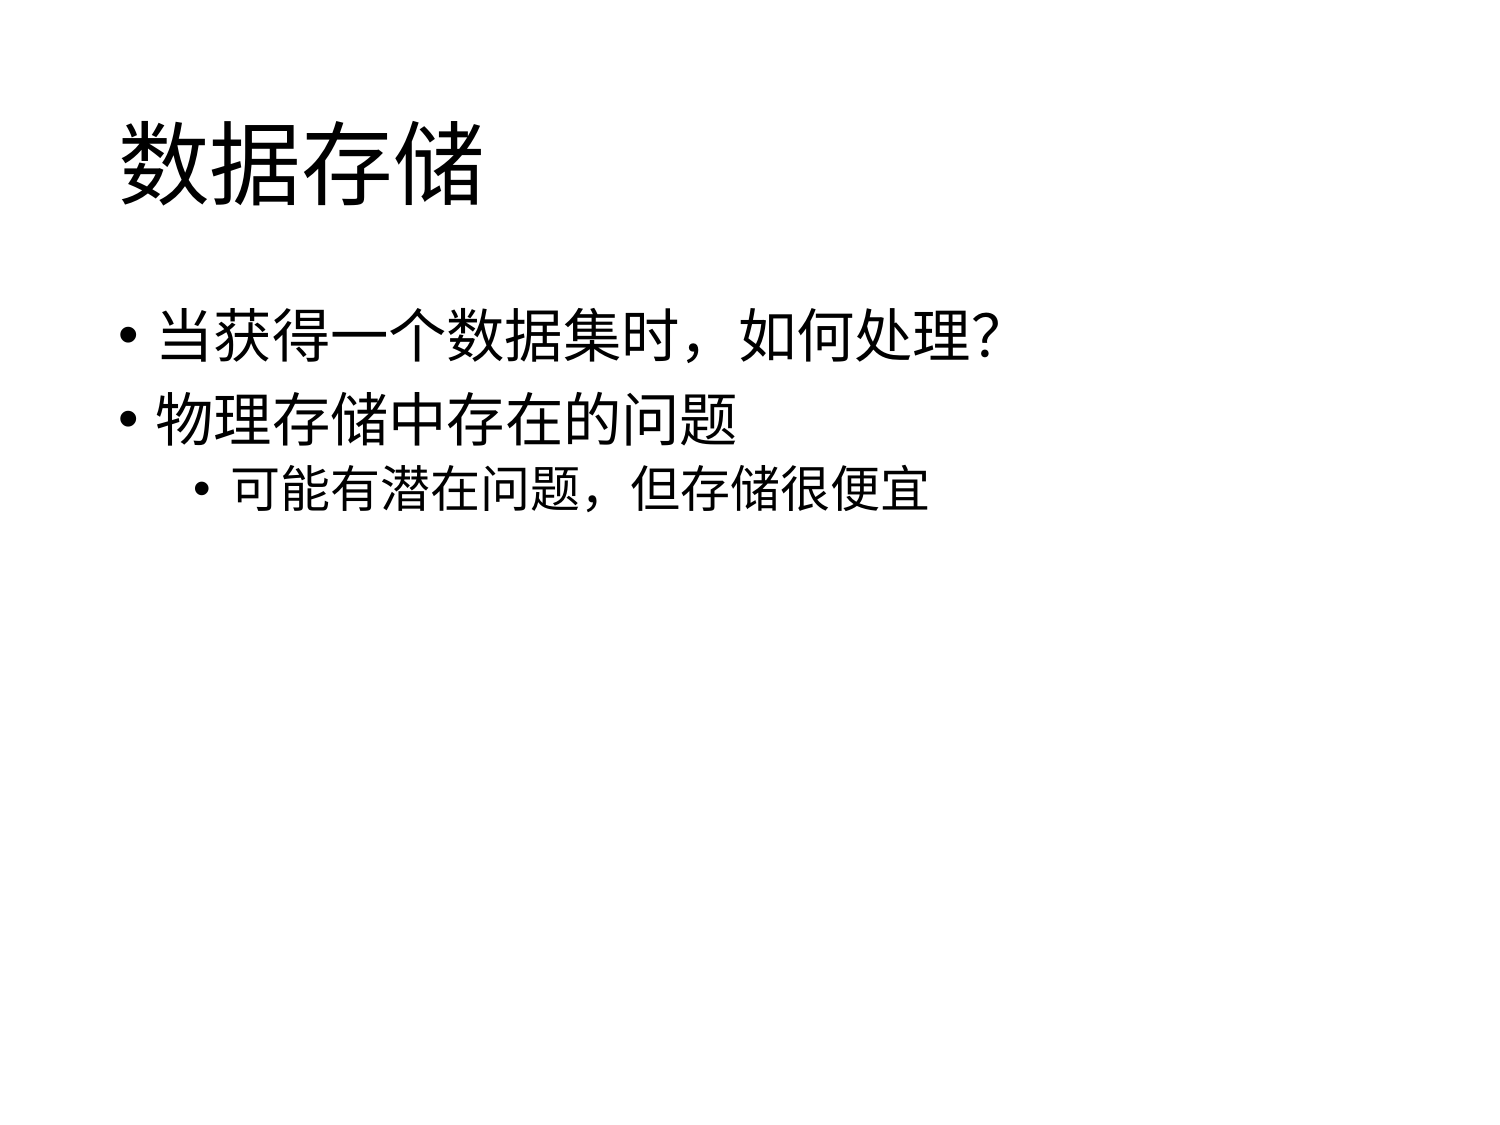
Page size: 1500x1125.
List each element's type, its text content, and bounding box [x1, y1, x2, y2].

title 数据存储 [103, 59, 1397, 278]
list 当获得一个数据集时，如何处理？ 物理存储中存在的问题 可能有潜在问题，但存储很便宜 [103, 299, 1397, 1014]
